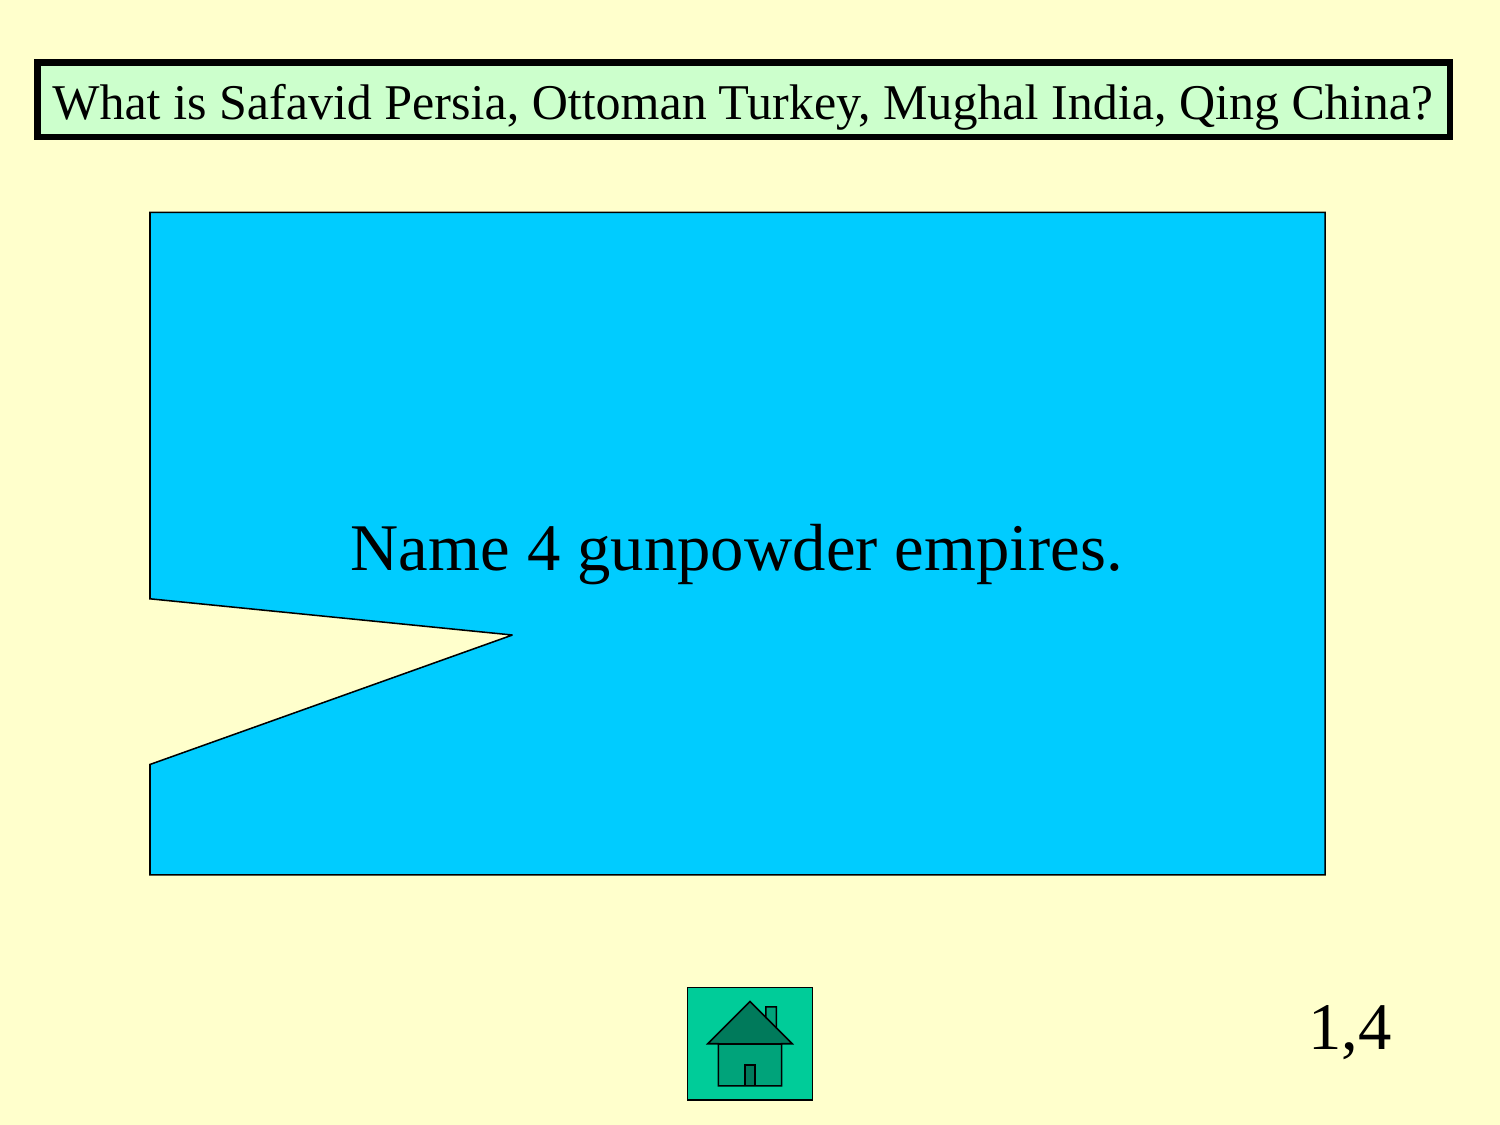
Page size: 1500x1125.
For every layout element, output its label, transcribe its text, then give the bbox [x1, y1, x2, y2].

text_box What is Safavid Persia, Ottoman Turkey, Mughal India, Qing China? [37, 62, 1450, 138]
subtitle 1,4 [1199, 974, 1500, 1125]
text_box [687, 987, 813, 1101]
text_box Name 4 gunpowder empires. [150, 212, 1326, 875]
